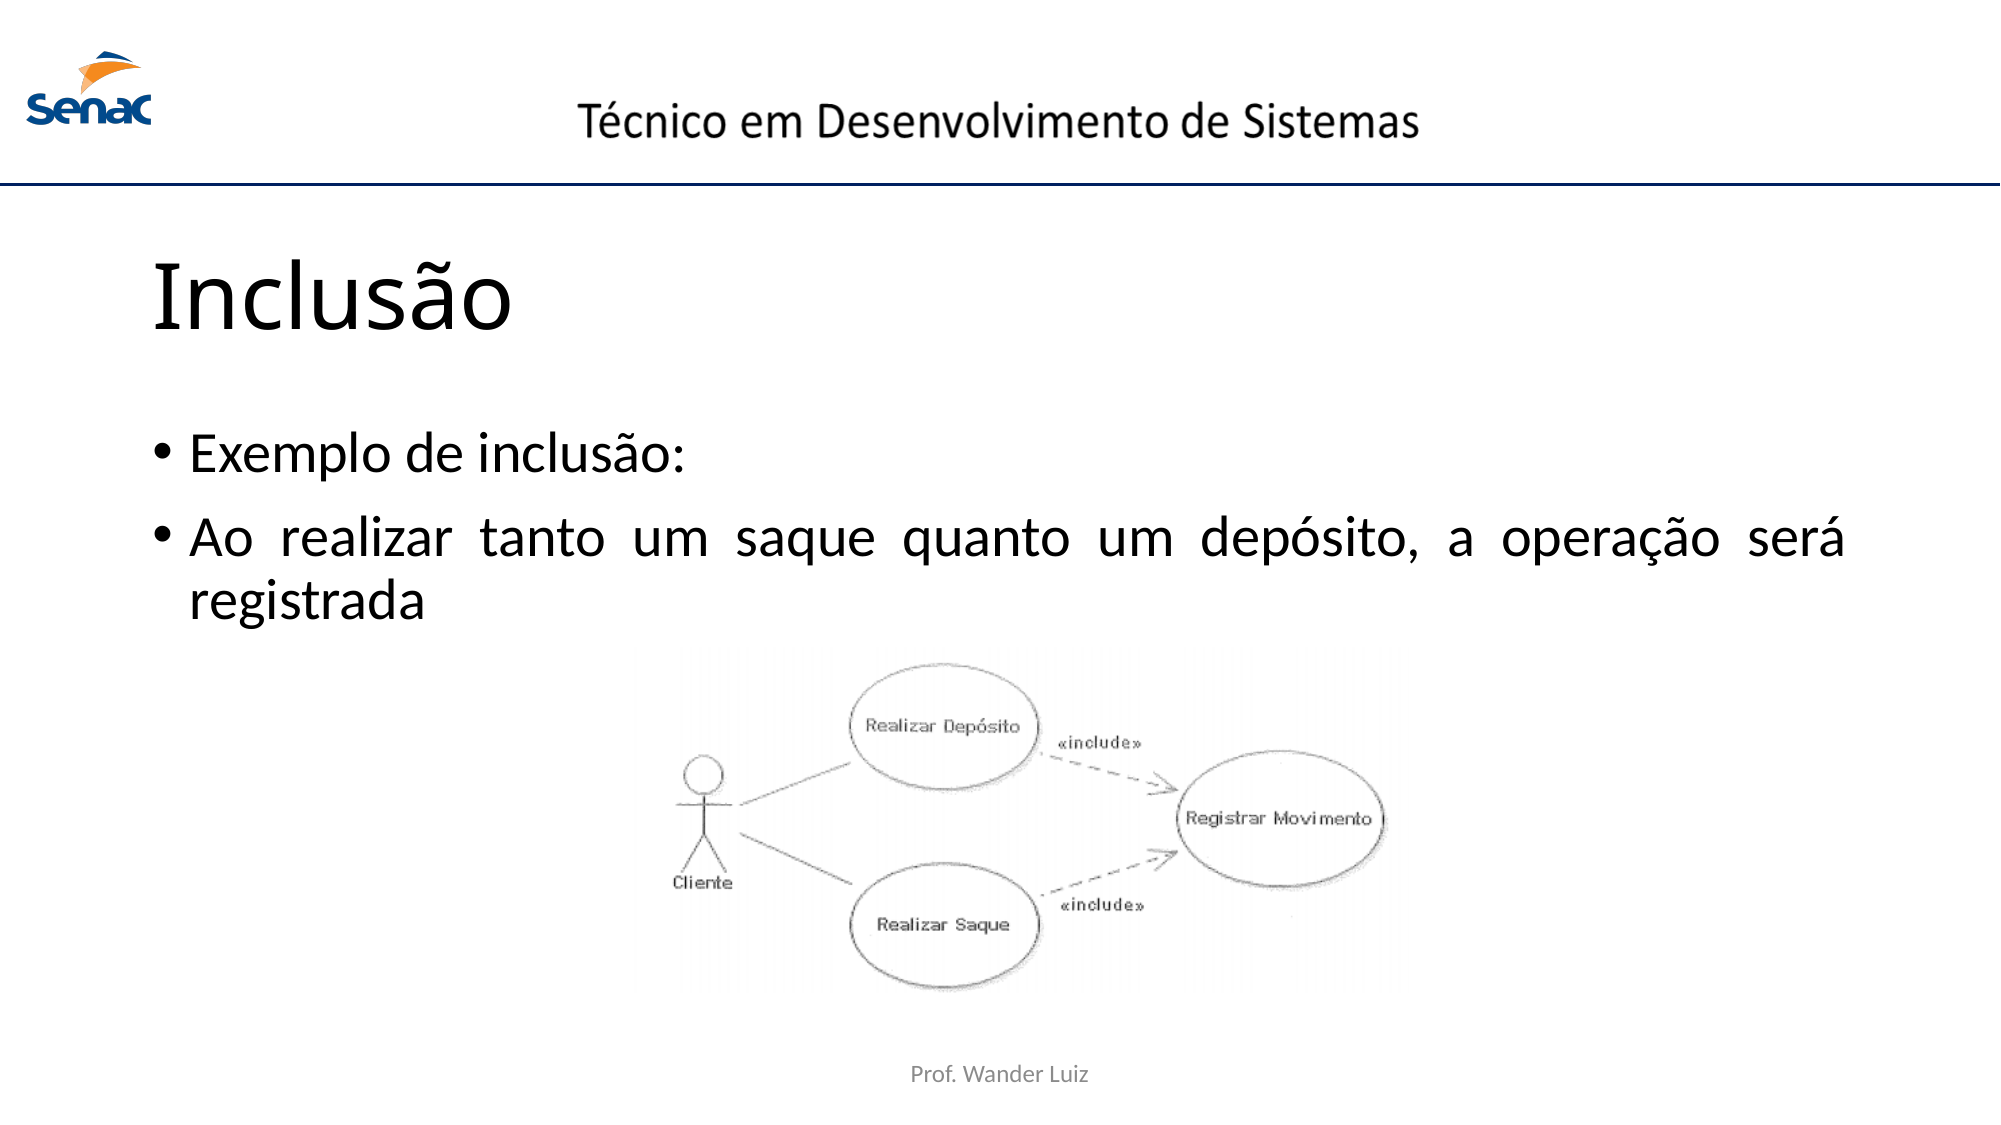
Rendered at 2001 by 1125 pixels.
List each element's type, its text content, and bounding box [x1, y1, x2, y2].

picture [249, 71, 1750, 185]
picture [0, 0, 177, 177]
footer Prof. Wander Luiz [662, 1042, 1338, 1103]
title Inclusão [137, 190, 1863, 409]
list Exemplo de inclusão: Ao realizar tanto um saque quanto um depósito, a operação será registrada [137, 414, 1863, 1062]
picture [631, 647, 1409, 993]
